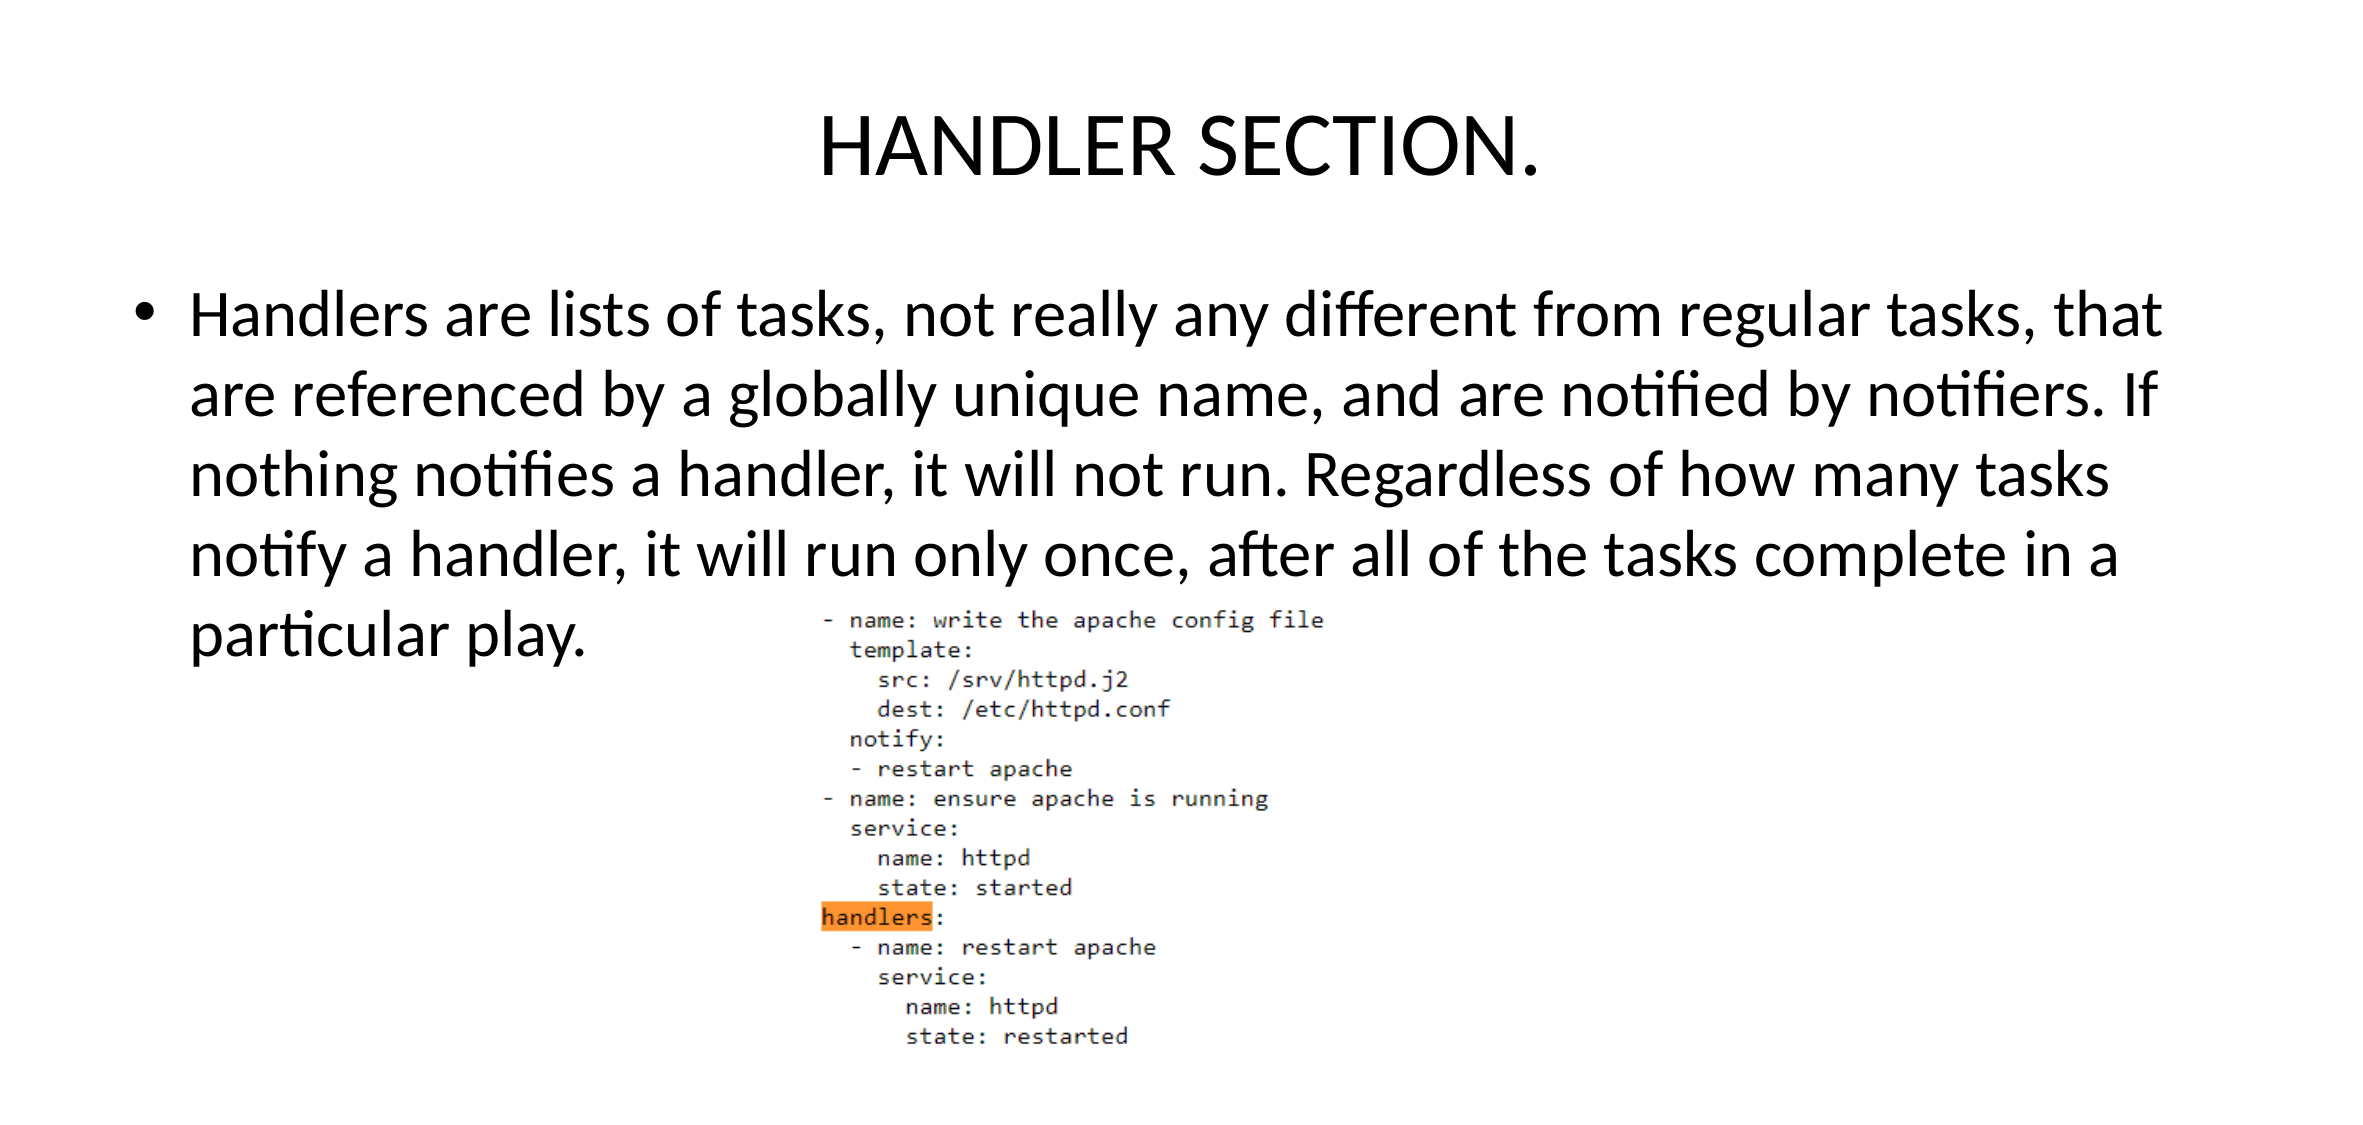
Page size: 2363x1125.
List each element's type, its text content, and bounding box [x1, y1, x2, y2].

picture [803, 609, 1346, 1056]
list Handlers are lists of tasks, not really any different from regular tasks, that are referenced by a globally unique name, and are notified by notifiers. If nothing notifies a handler, it will not run. Regardless of how many tasks notify a handler, it will run only once, after all of the tasks complete in a particular play. [118, 262, 2245, 1005]
title HANDLER SECTION. [118, 45, 2245, 233]
